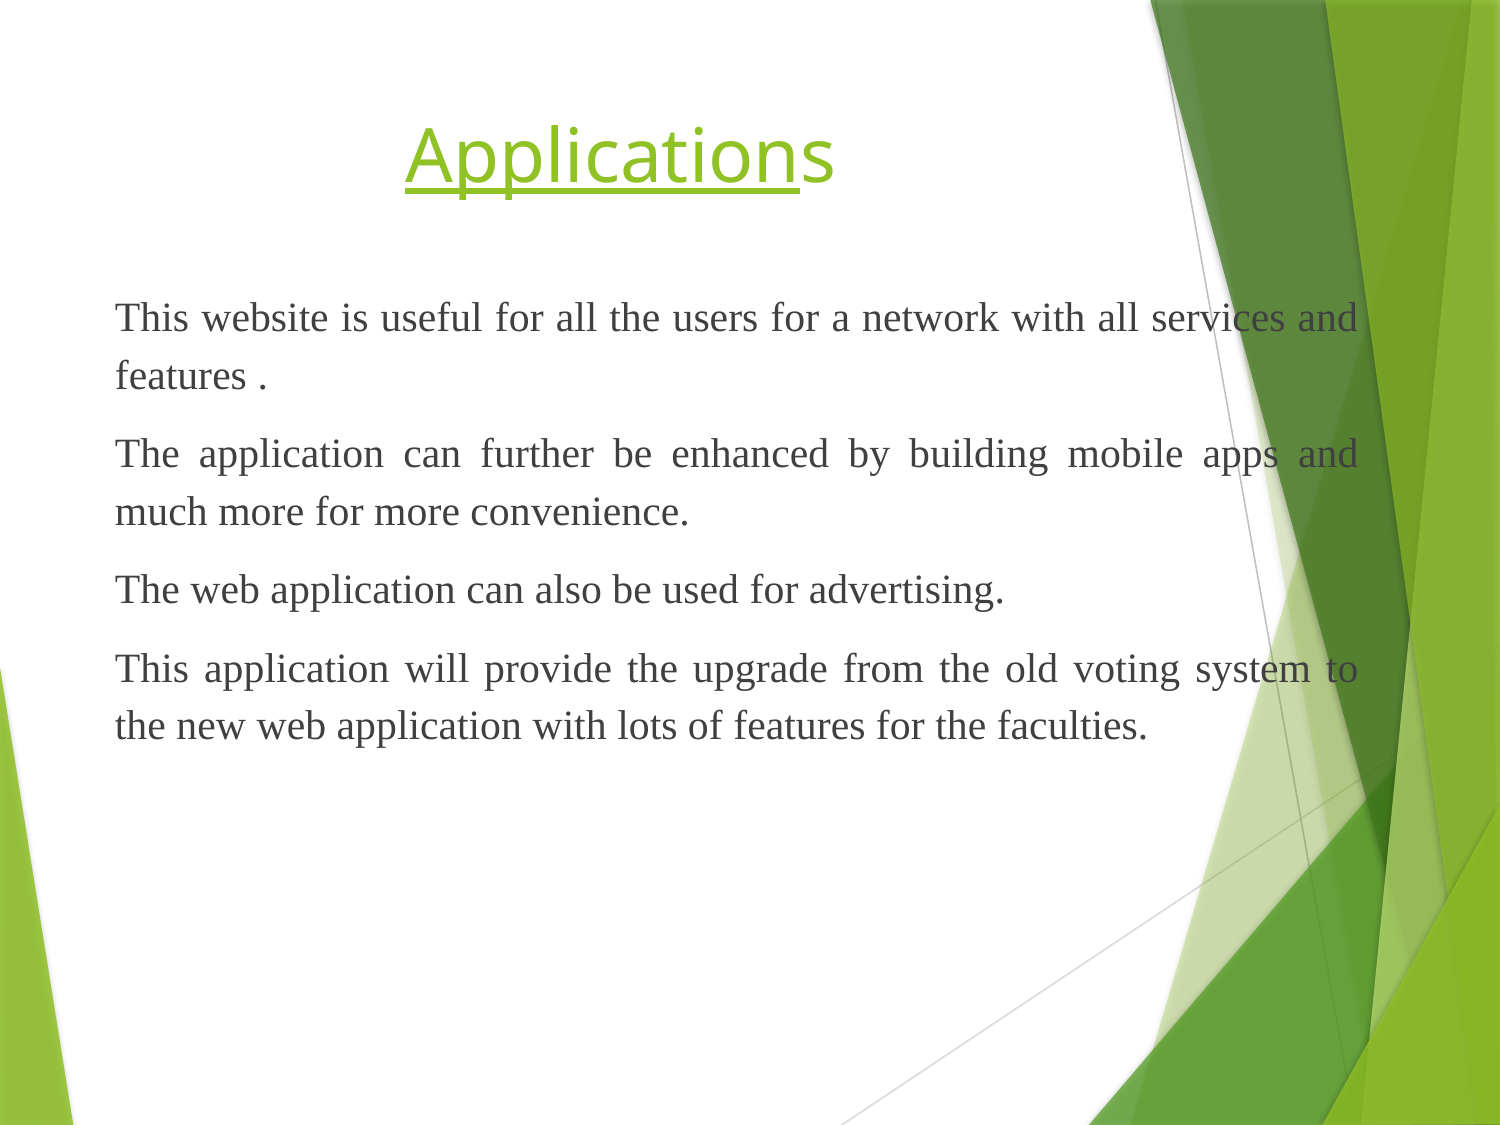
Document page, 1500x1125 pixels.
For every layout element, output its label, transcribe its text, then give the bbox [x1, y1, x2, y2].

list This website is useful for all the users for a network with all services and features . The application can further be enhanced by building mobile apps and much more for more convenience. The web application can also be used for advertising. This application will provide the upgrade from the old voting system to the new web application with lots of features for the faculties. [99, 275, 1375, 925]
title Applications [99, 99, 1142, 275]
